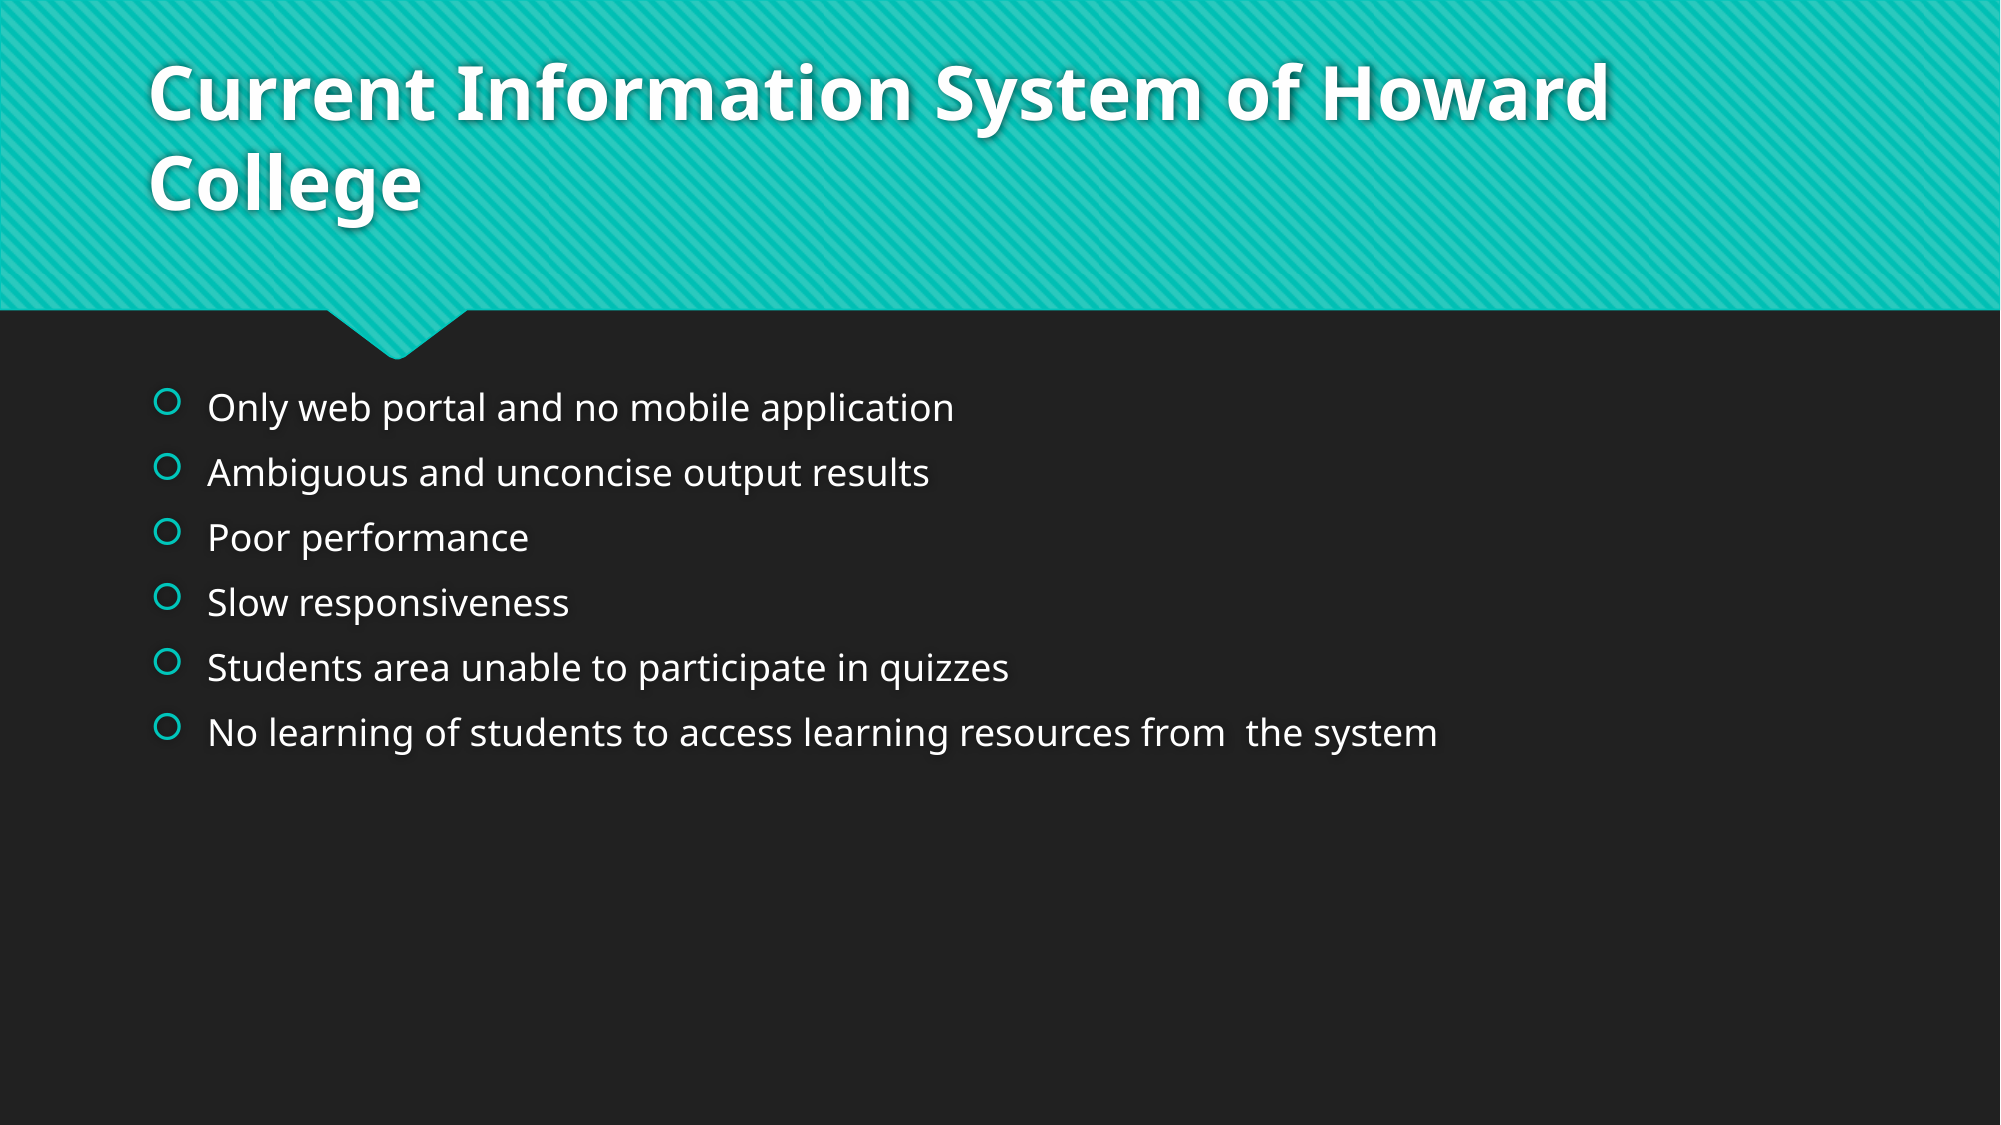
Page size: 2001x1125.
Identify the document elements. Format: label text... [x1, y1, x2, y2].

title Current Information System of Howard College [132, 73, 1868, 233]
list Only web portal and no mobile application Ambiguous and unconcise output results Poor performance Slow responsiveness Students area unable to participate in quizzes No learning of students to access learning resources from the system [135, 400, 1868, 998]
